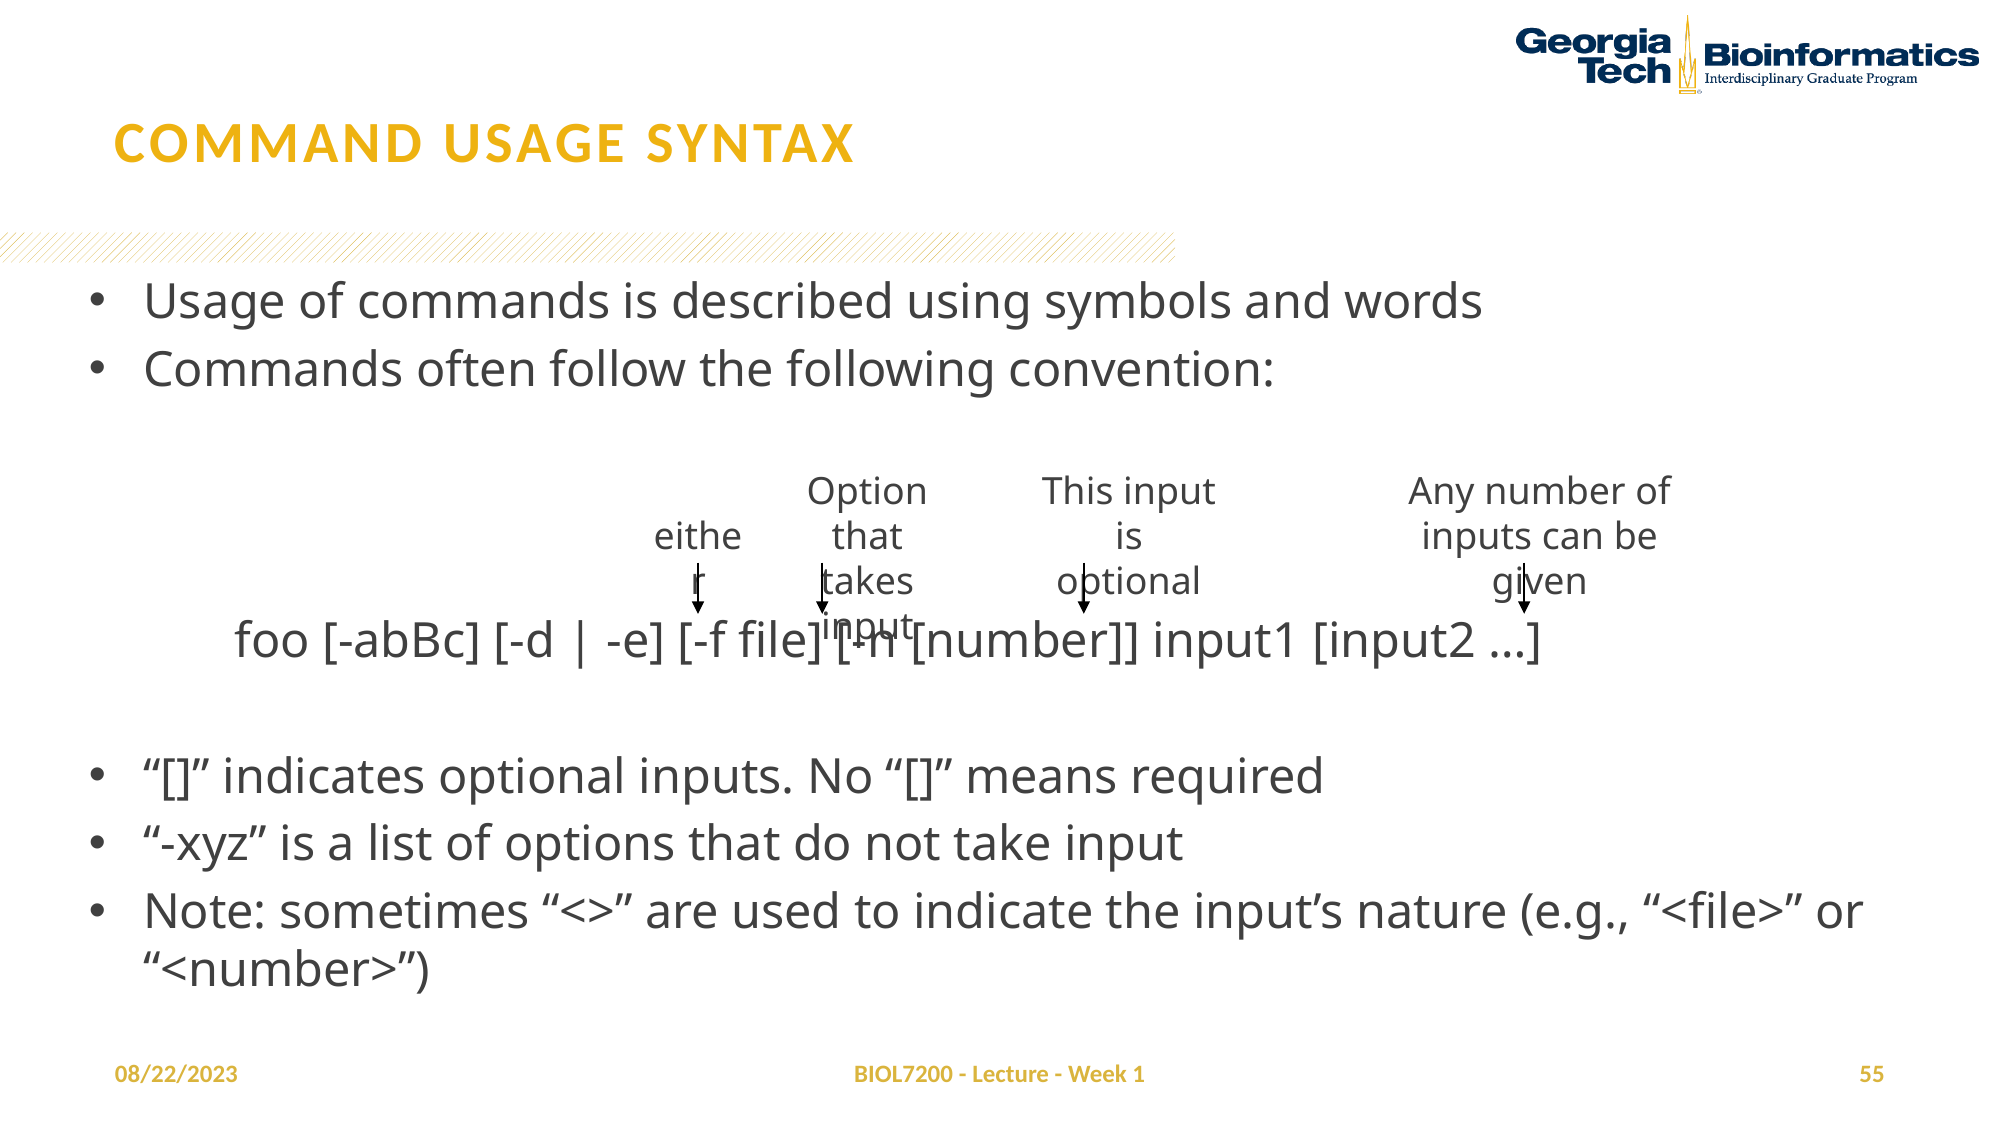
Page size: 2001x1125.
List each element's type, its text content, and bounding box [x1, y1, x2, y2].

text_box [764, 459, 971, 615]
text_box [1361, 459, 1718, 615]
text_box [1025, 459, 1233, 615]
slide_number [99, 1042, 567, 1103]
title Command usage syntax [99, 45, 1900, 233]
picture [1516, 15, 1979, 94]
footer BIOL7200 - Lecture - Week 1 [683, 1042, 1317, 1103]
slide_number 55 [1433, 1042, 1900, 1103]
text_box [631, 504, 759, 614]
list Usage of commands is described using symbols and words Commands often follow the following convention: foo [-abBc] [-d | -e] [-f file] [-n [number]] input1 [input2 …] “[]” indicates optional inputs. No “[]” means required “-xyz” is a list of options that do not take input Note: sometimes “<>” are used to indicate the input’s nature (e.g., “<file>” or “<number>”) [73, 262, 2000, 1005]
